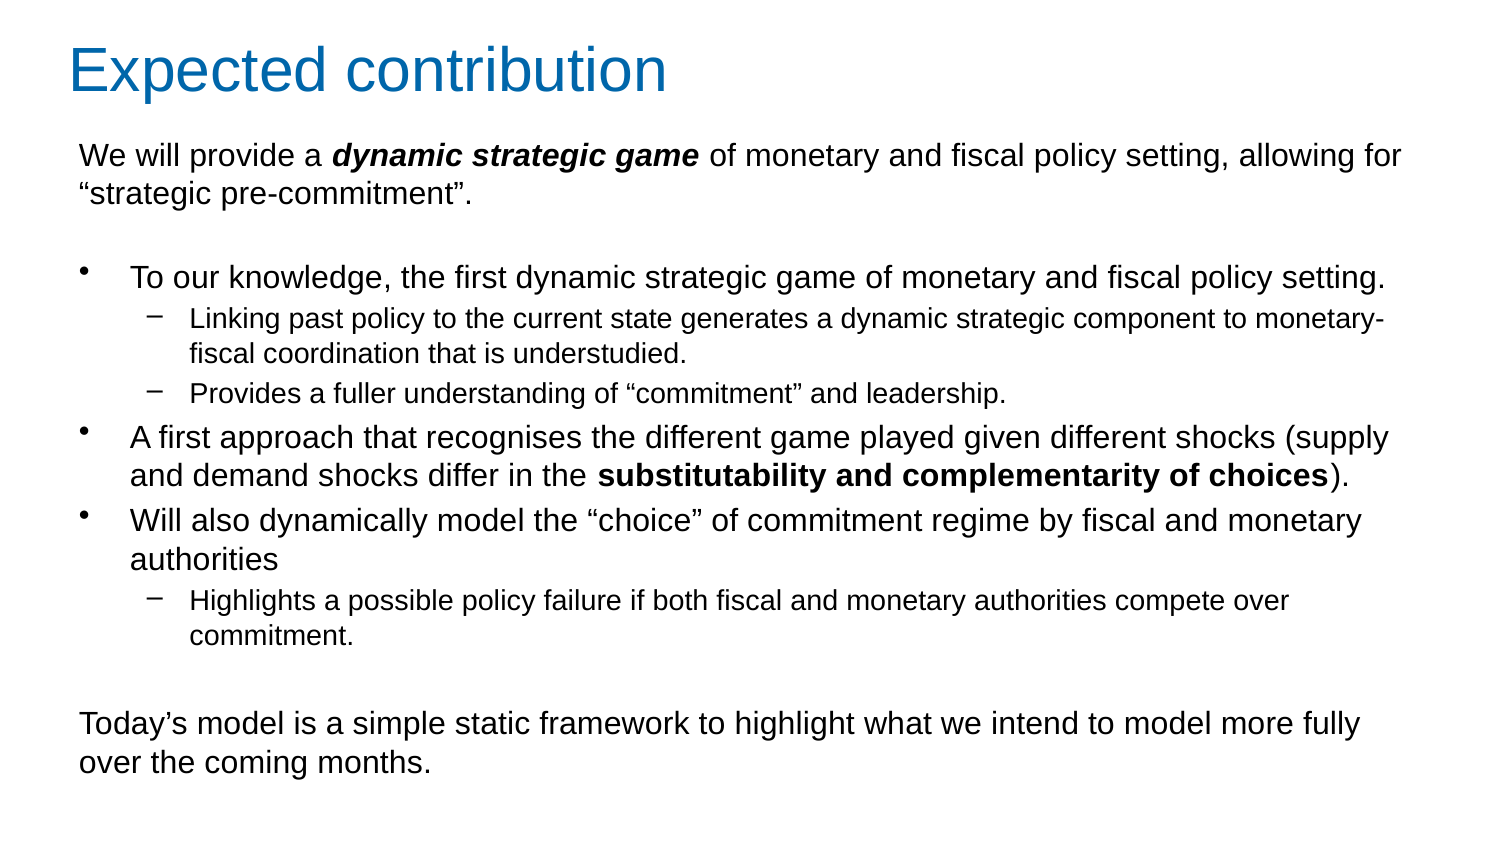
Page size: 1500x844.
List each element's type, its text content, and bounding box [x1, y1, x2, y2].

list We will provide a dynamic strategic game of monetary and fiscal policy setting, allowing for “strategic pre-commitment”. To our knowledge, the first dynamic strategic game of monetary and fiscal policy setting. Linking past policy to the current state generates a dynamic strategic component to monetary-fiscal coordination that is understudied. Provides a fuller understanding of “commitment” and leadership. A first approach that recognises the different game played given different shocks (supply and demand shocks differ in the substitutability and complementarity of choices). Will also dynamically model the “choice” of commitment regime by fiscal and monetary authorities Highlights a possible policy failure if both fiscal and monetary authorities compete over commitment. Today’s model is a simple static framework to highlight what we intend to model more fully over the coming months. [64, 126, 1436, 800]
title Expected contribution [53, 23, 1450, 112]
